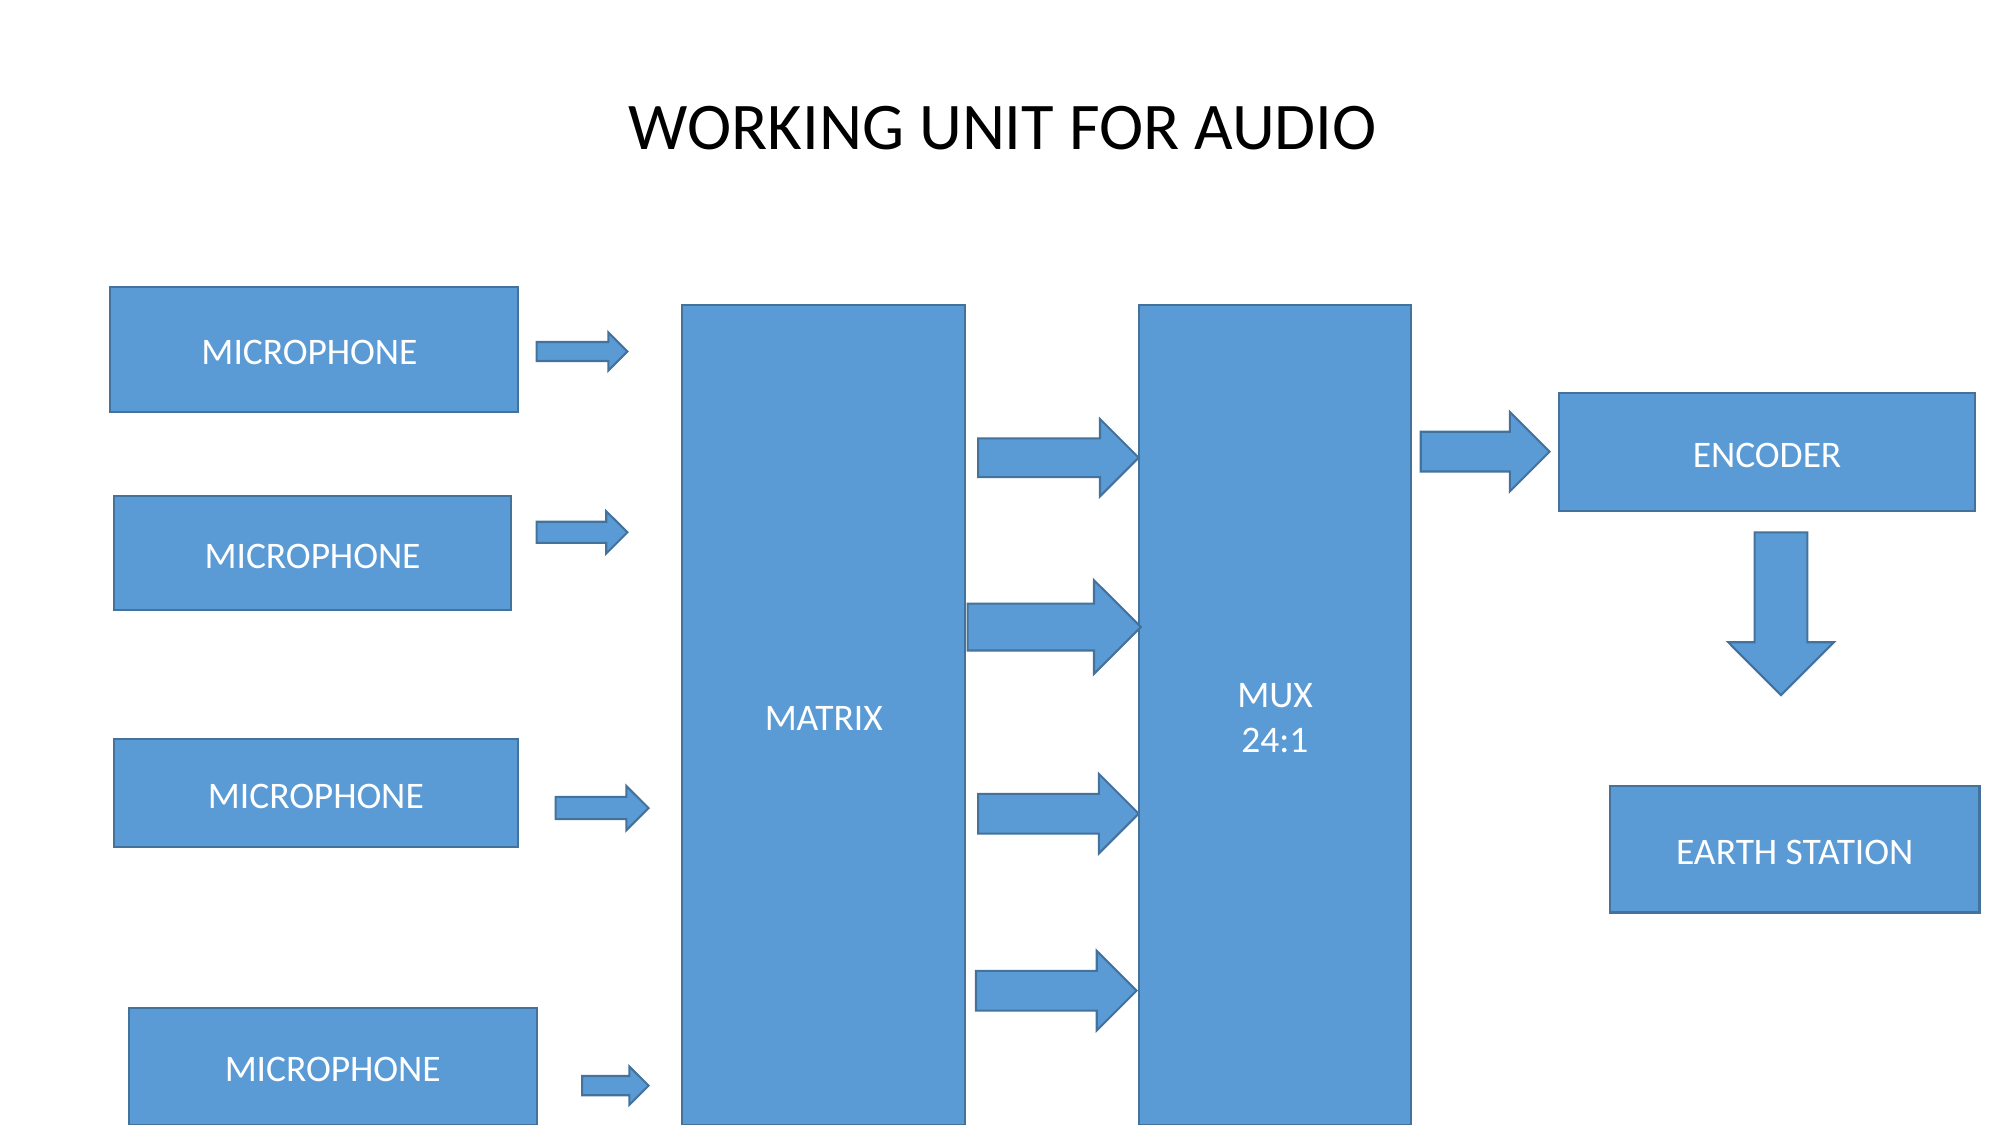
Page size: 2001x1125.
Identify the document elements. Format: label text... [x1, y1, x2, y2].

text_box EARTH STATION [1609, 785, 1981, 914]
text_box [977, 771, 1141, 856]
text_box MICROPHONE [113, 738, 519, 848]
text_box [1725, 531, 1837, 697]
text_box MICROPHONE [113, 495, 512, 611]
text_box [581, 1063, 651, 1108]
text_box MUX 24:1 [1138, 304, 1412, 1125]
text_box [974, 948, 1138, 1033]
text_box [1419, 409, 1552, 494]
text_box [535, 329, 629, 374]
text_box ENCODER [1558, 392, 1976, 512]
text_box [966, 577, 1143, 677]
text_box WORKING UNIT FOR AUDIO [376, 76, 1524, 171]
text_box [554, 783, 651, 833]
text_box [535, 508, 629, 556]
text_box MICROPHONE [109, 286, 519, 413]
text_box MATRIX [681, 304, 966, 1125]
text_box MICROPHONE [128, 1007, 538, 1125]
text_box [977, 416, 1141, 499]
